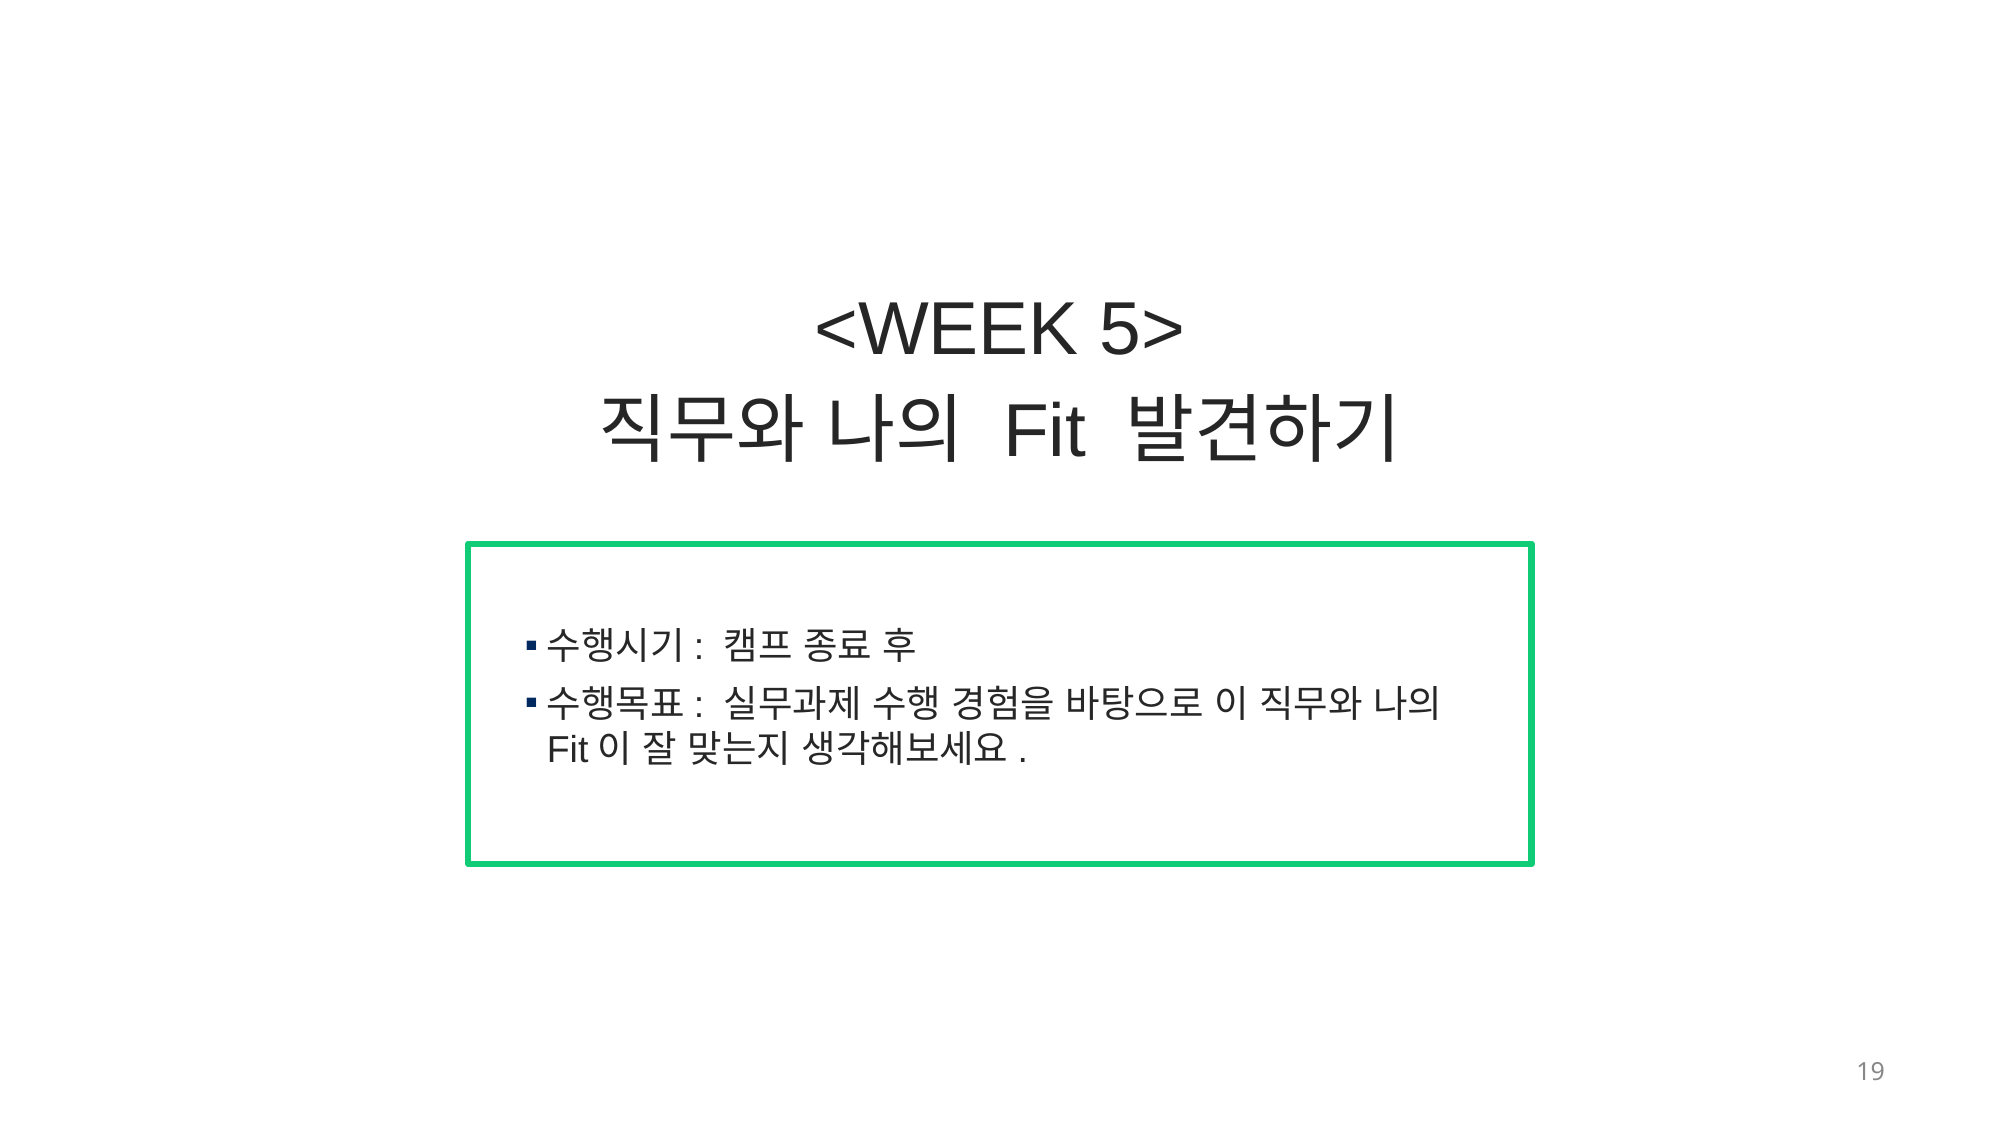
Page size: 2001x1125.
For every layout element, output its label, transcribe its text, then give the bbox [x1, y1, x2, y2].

text_box <WEEK 5> 직무와 나의 Fit 발견하기 [468, 279, 1532, 472]
text_box 수행시기: 캠프 종료 후 수행목표: 실무과제 수행 경험을 바탕으로 이 직무와 나의 Fit이 잘 맞는지 생각해보세요. [524, 621, 1482, 770]
slide_number 18 [1433, 1042, 1900, 1103]
text_box [468, 543, 1532, 864]
